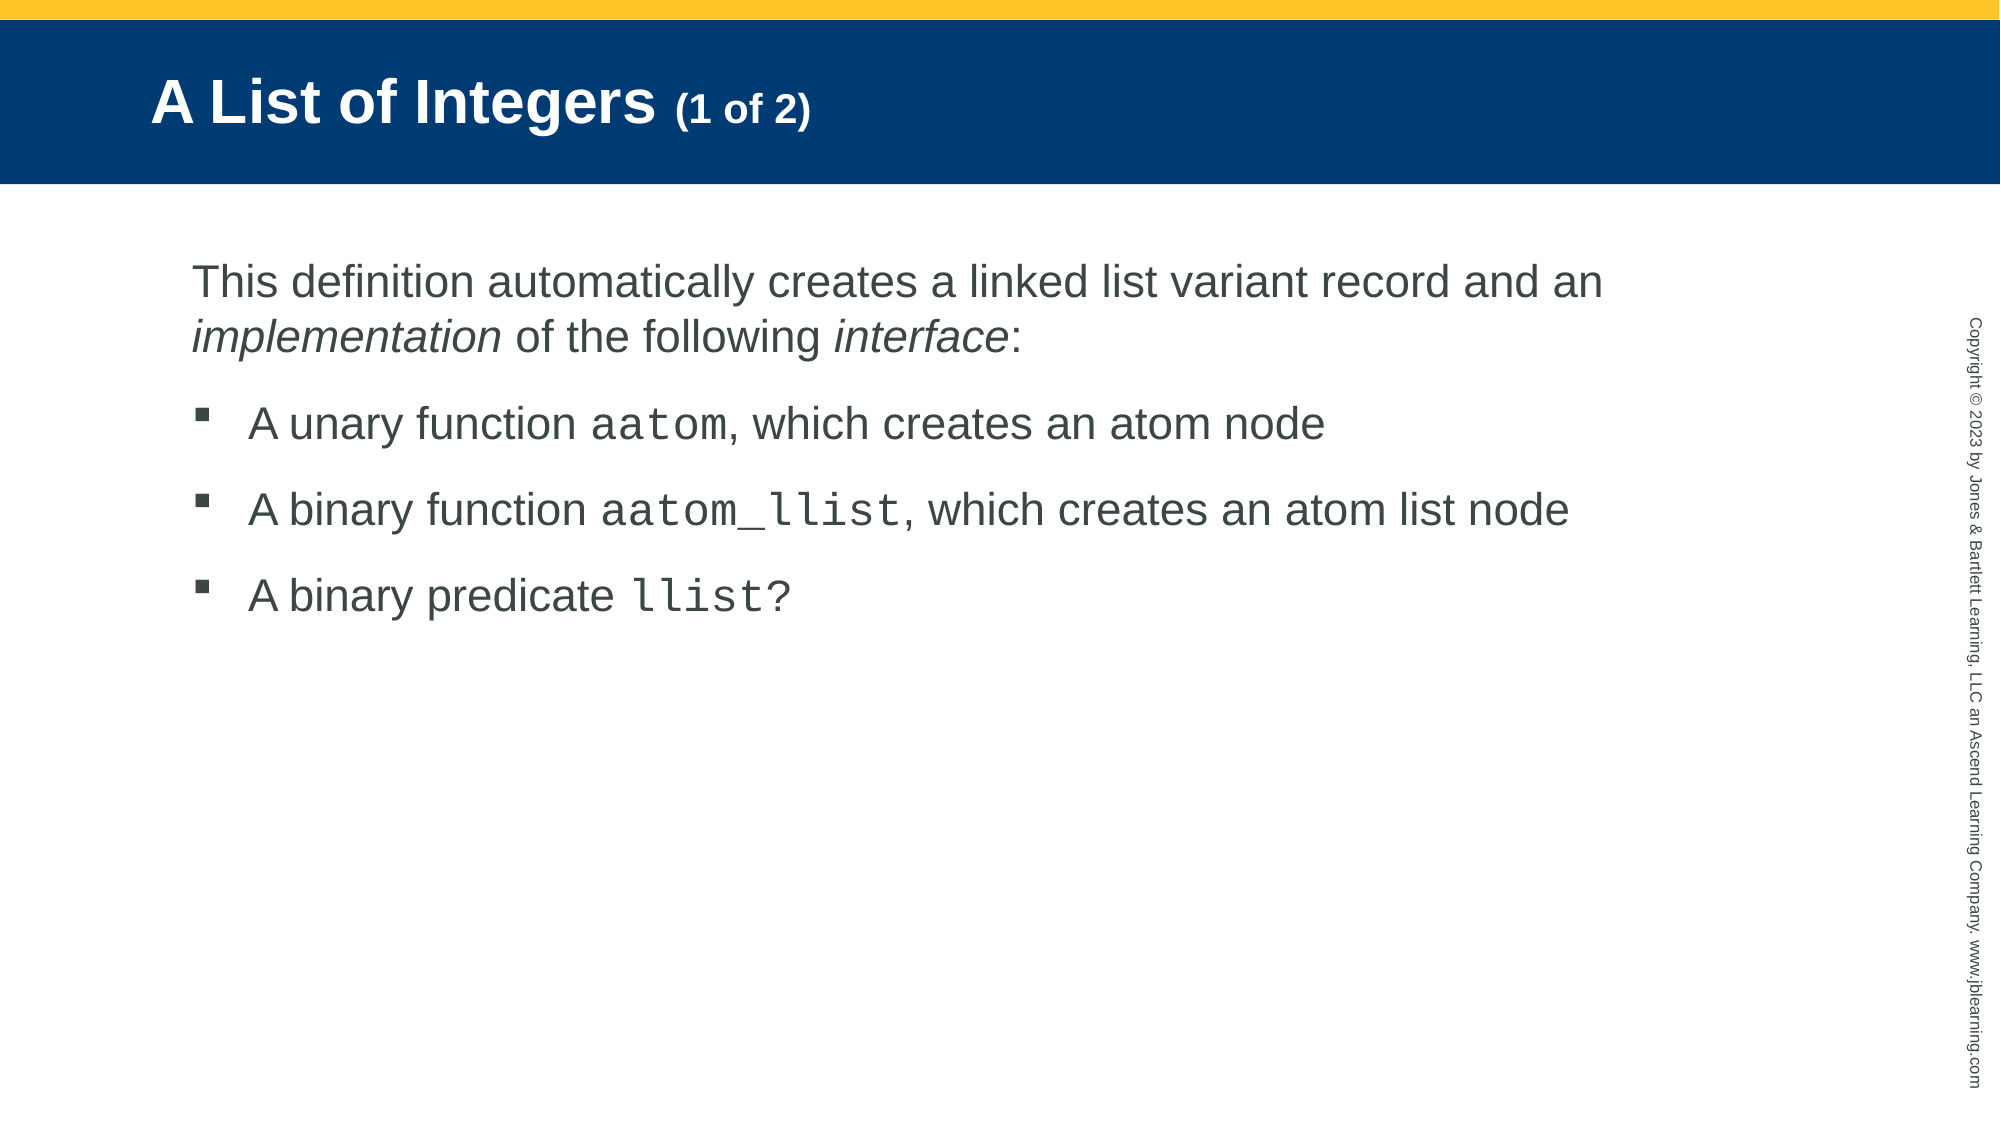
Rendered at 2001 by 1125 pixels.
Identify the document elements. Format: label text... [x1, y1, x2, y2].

title A List of Integers (1 of 2) [0, 19, 2000, 185]
list This definition automatically creates a linked list variant record and an implementation of the following interface: A unary function aatom, which creates an atom node A binary function aatom_llist, which creates an atom list node A binary predicate llist? [151, 244, 1840, 1016]
